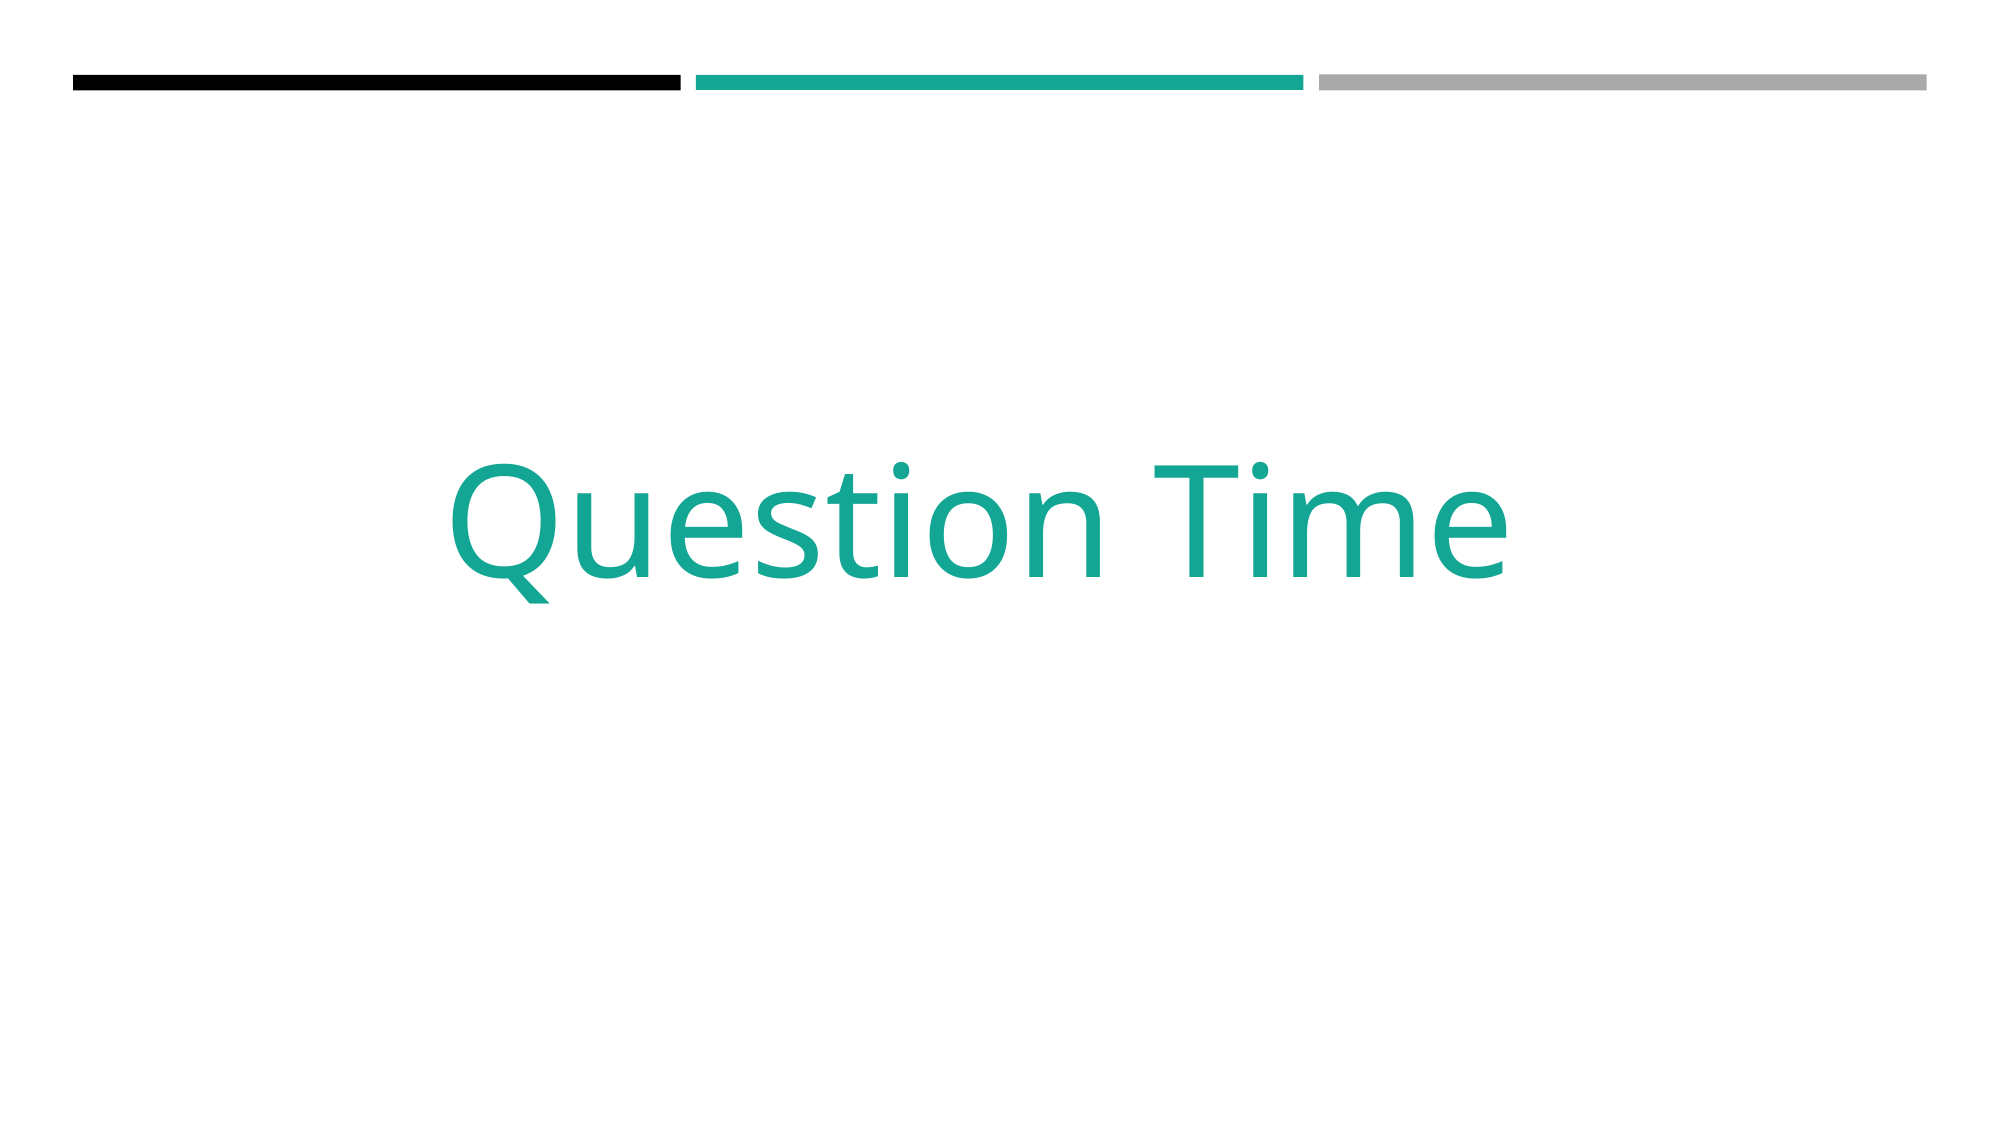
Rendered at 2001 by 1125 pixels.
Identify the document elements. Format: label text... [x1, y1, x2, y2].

text_box Question Time [253, 406, 1747, 624]
